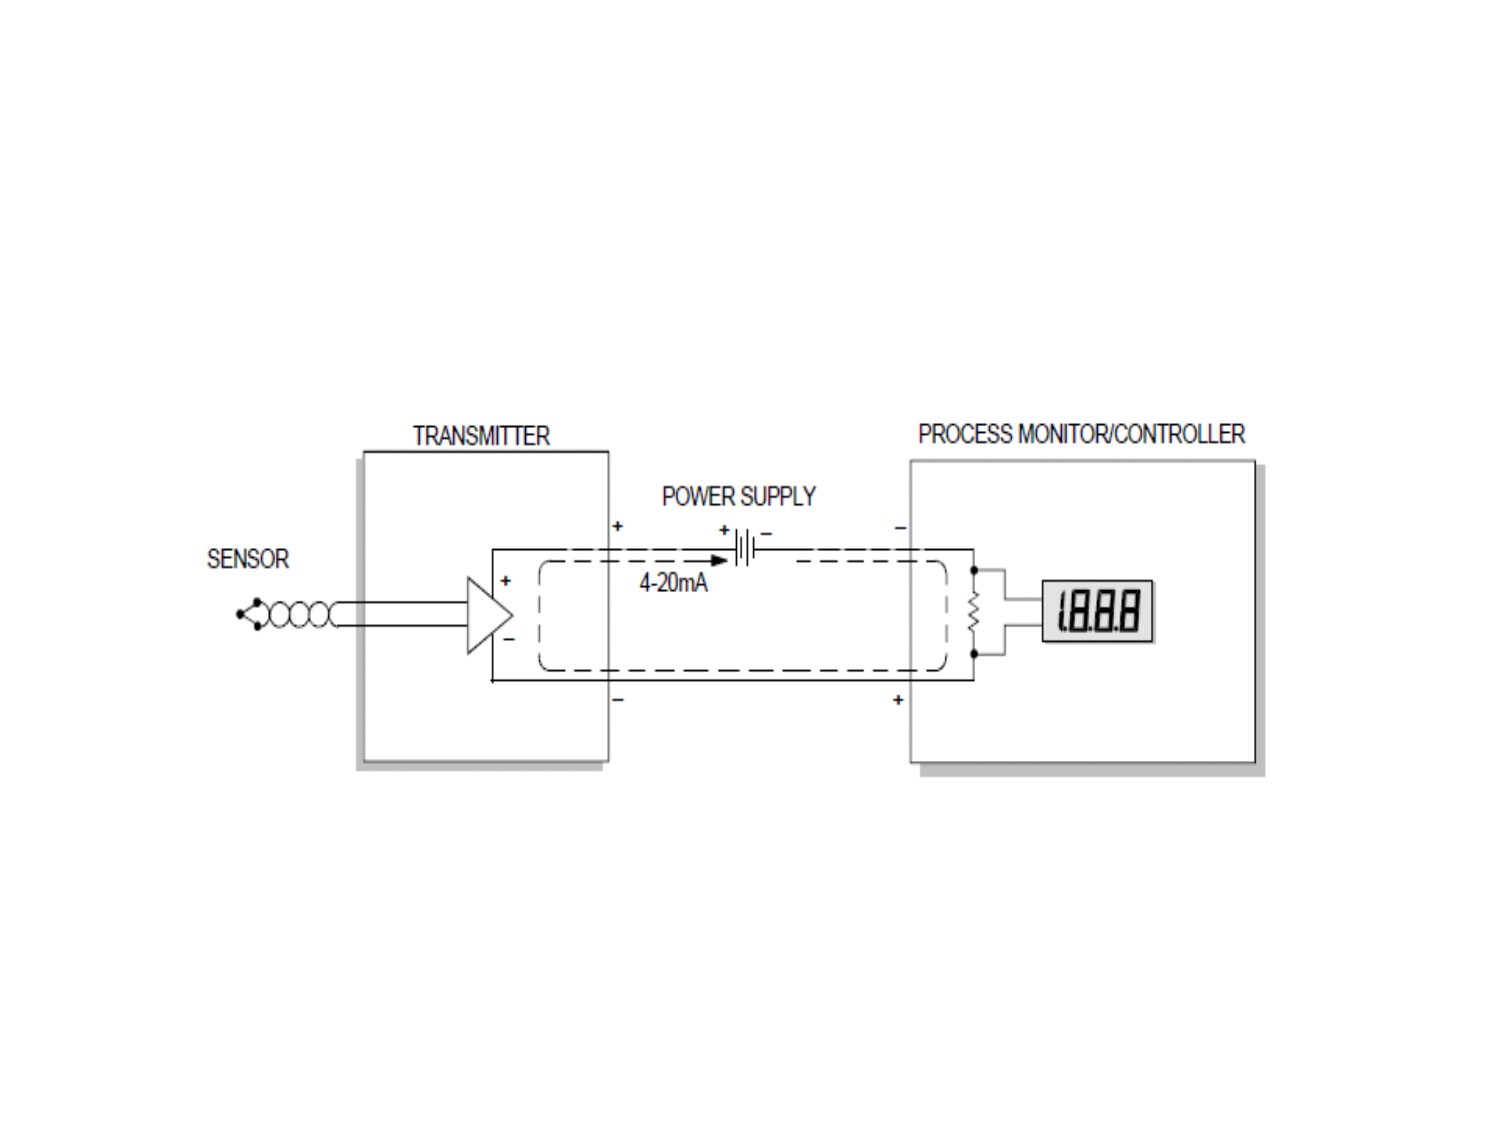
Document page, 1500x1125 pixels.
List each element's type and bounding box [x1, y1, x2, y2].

list [199, 387, 1301, 799]
